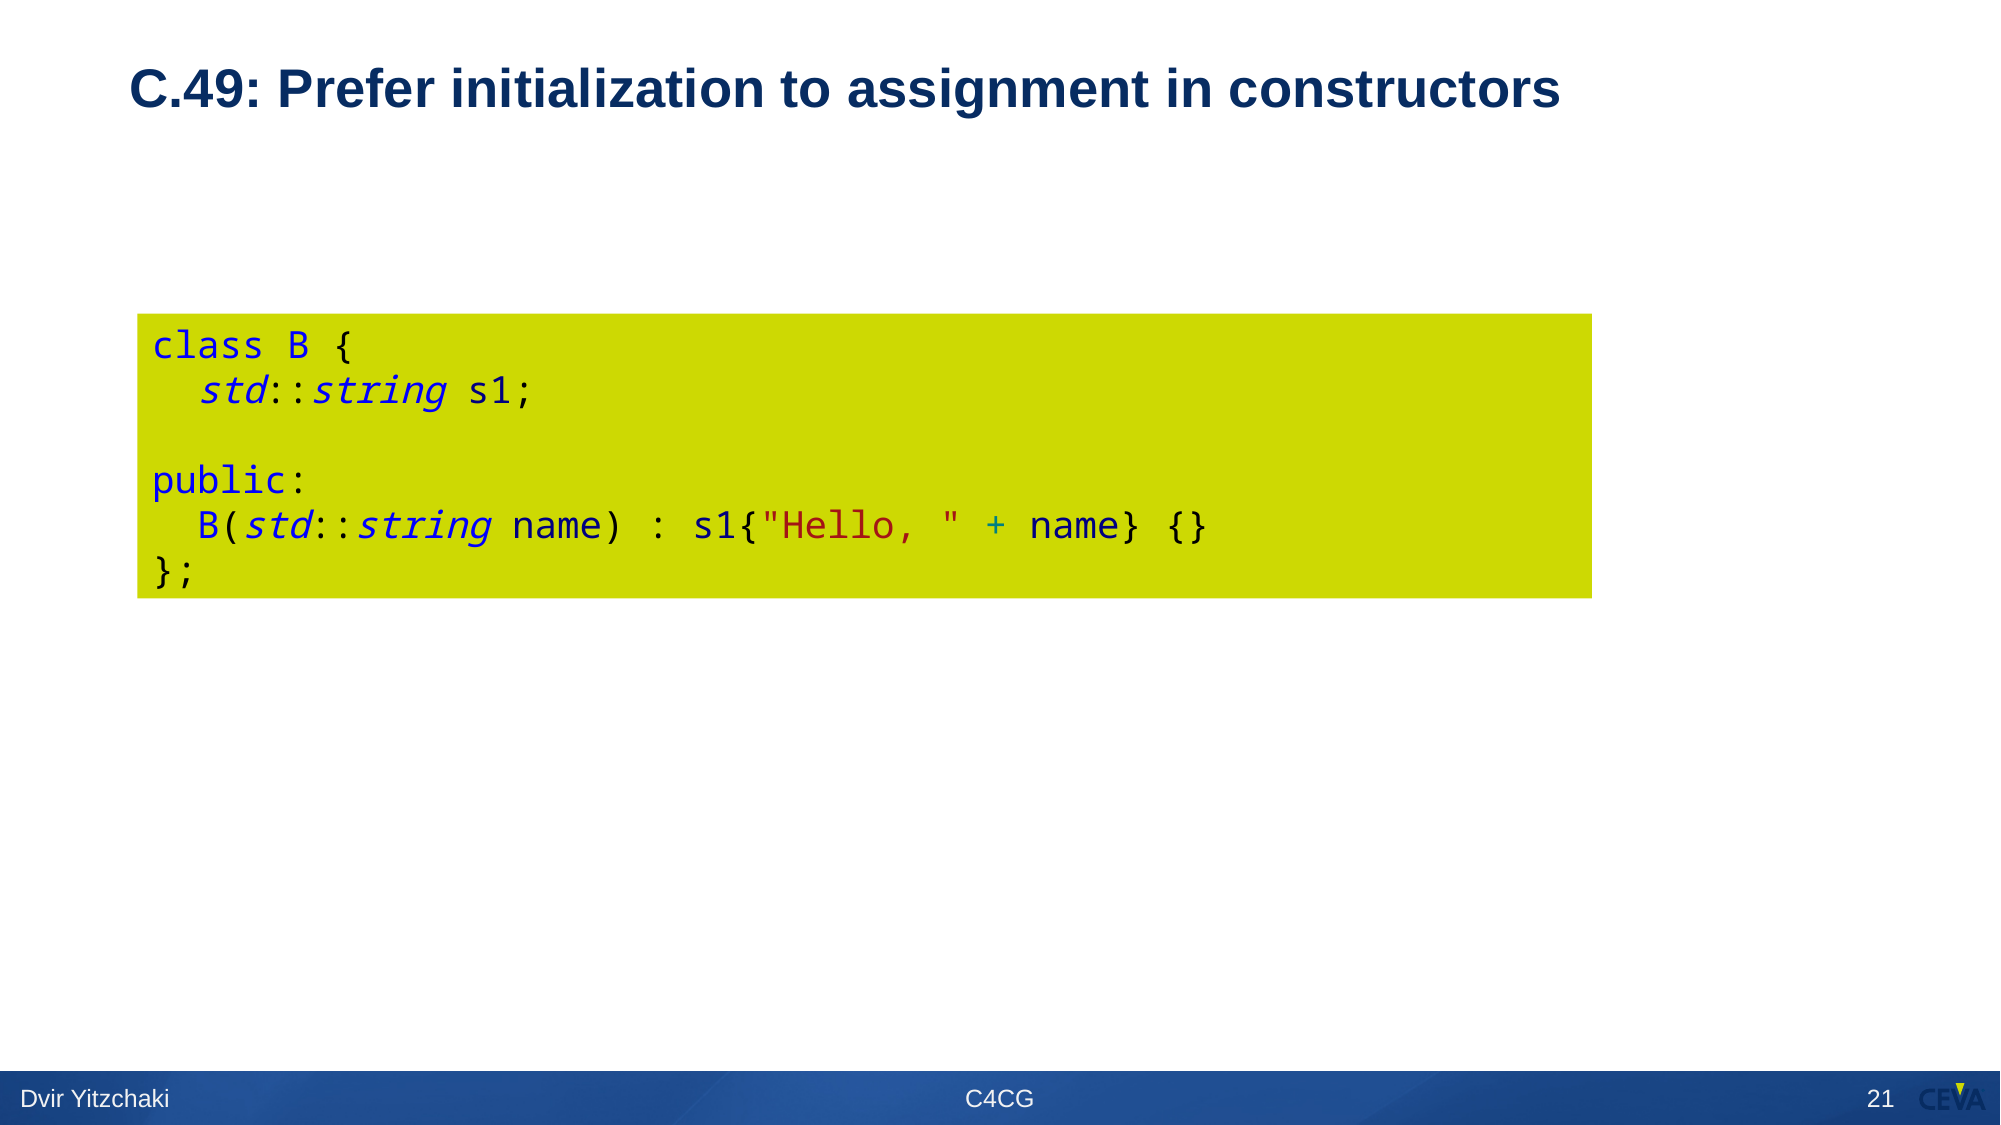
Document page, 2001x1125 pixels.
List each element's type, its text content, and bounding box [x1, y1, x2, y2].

text_box class B { std::string s1; public: B(std::string name) : s1{"Hello, " + name} {} }; [137, 313, 1592, 599]
picture [0, 1071, 2000, 1125]
title C.49: Prefer initialization to assignment in constructors [114, 42, 1685, 138]
